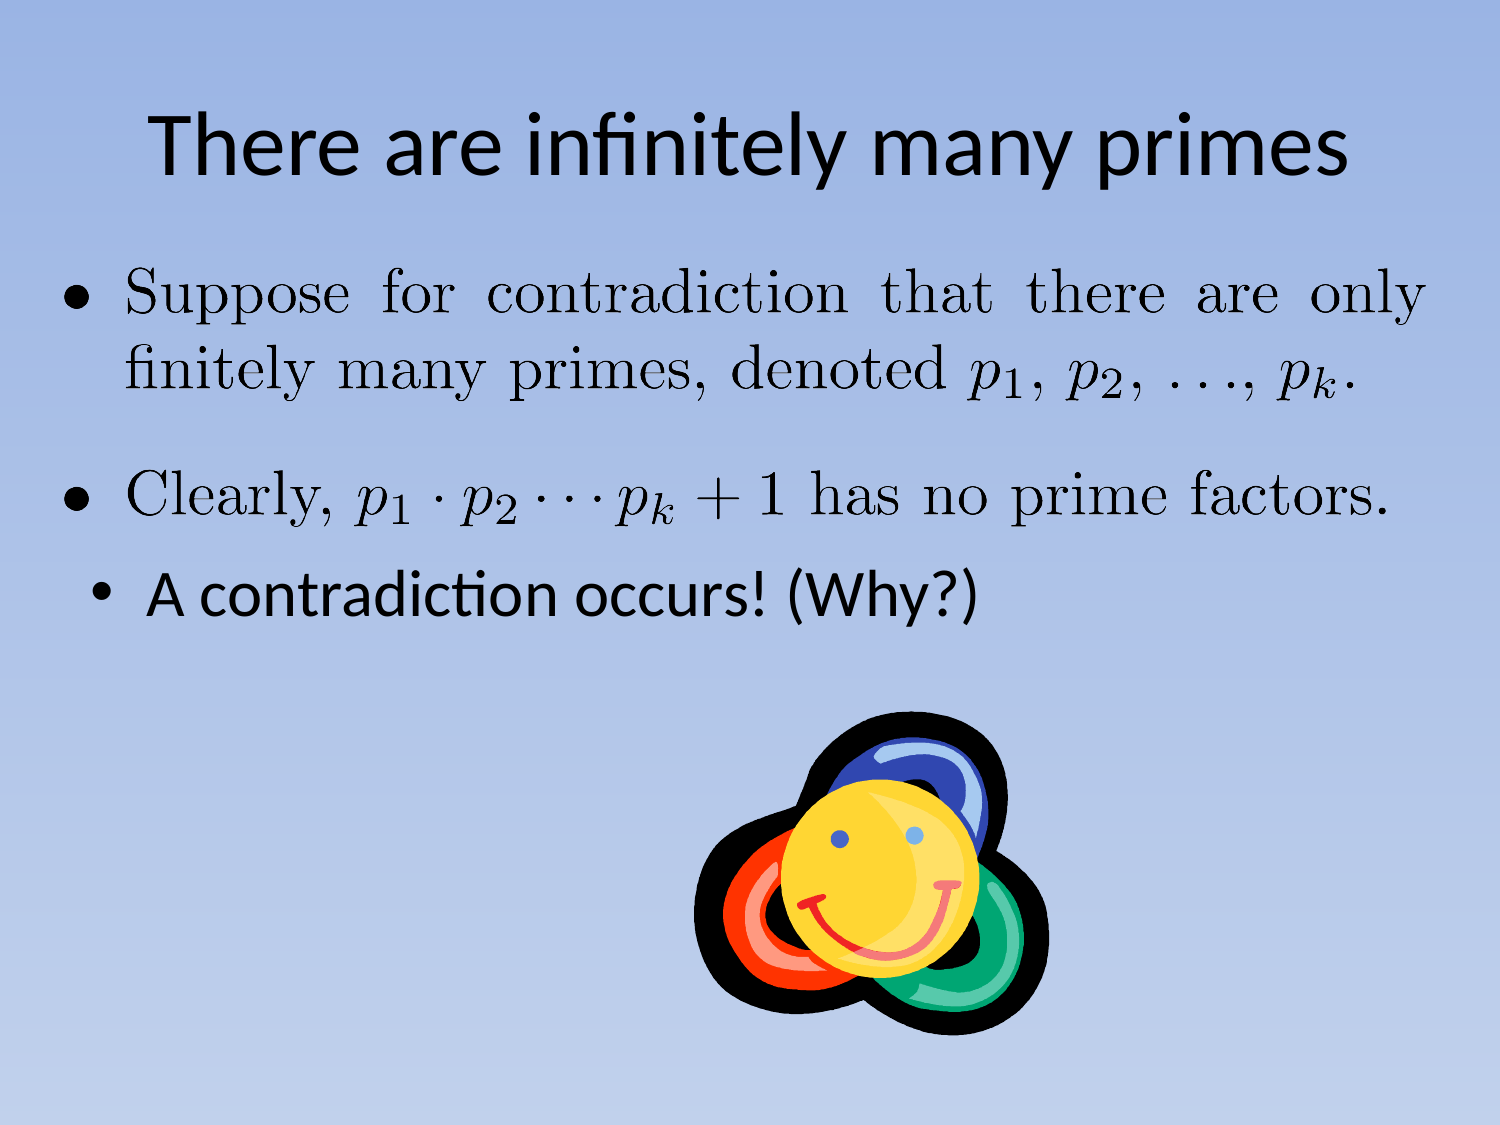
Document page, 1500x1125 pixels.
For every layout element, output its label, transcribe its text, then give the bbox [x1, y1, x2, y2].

picture [64, 266, 1427, 528]
list A contradiction occurs! (Why?) [74, 262, 1426, 266]
list A contradiction occurs! (Why?) [74, 535, 1426, 1006]
picture [690, 703, 1057, 1043]
title There are infinitely many primes [74, 44, 1426, 233]
